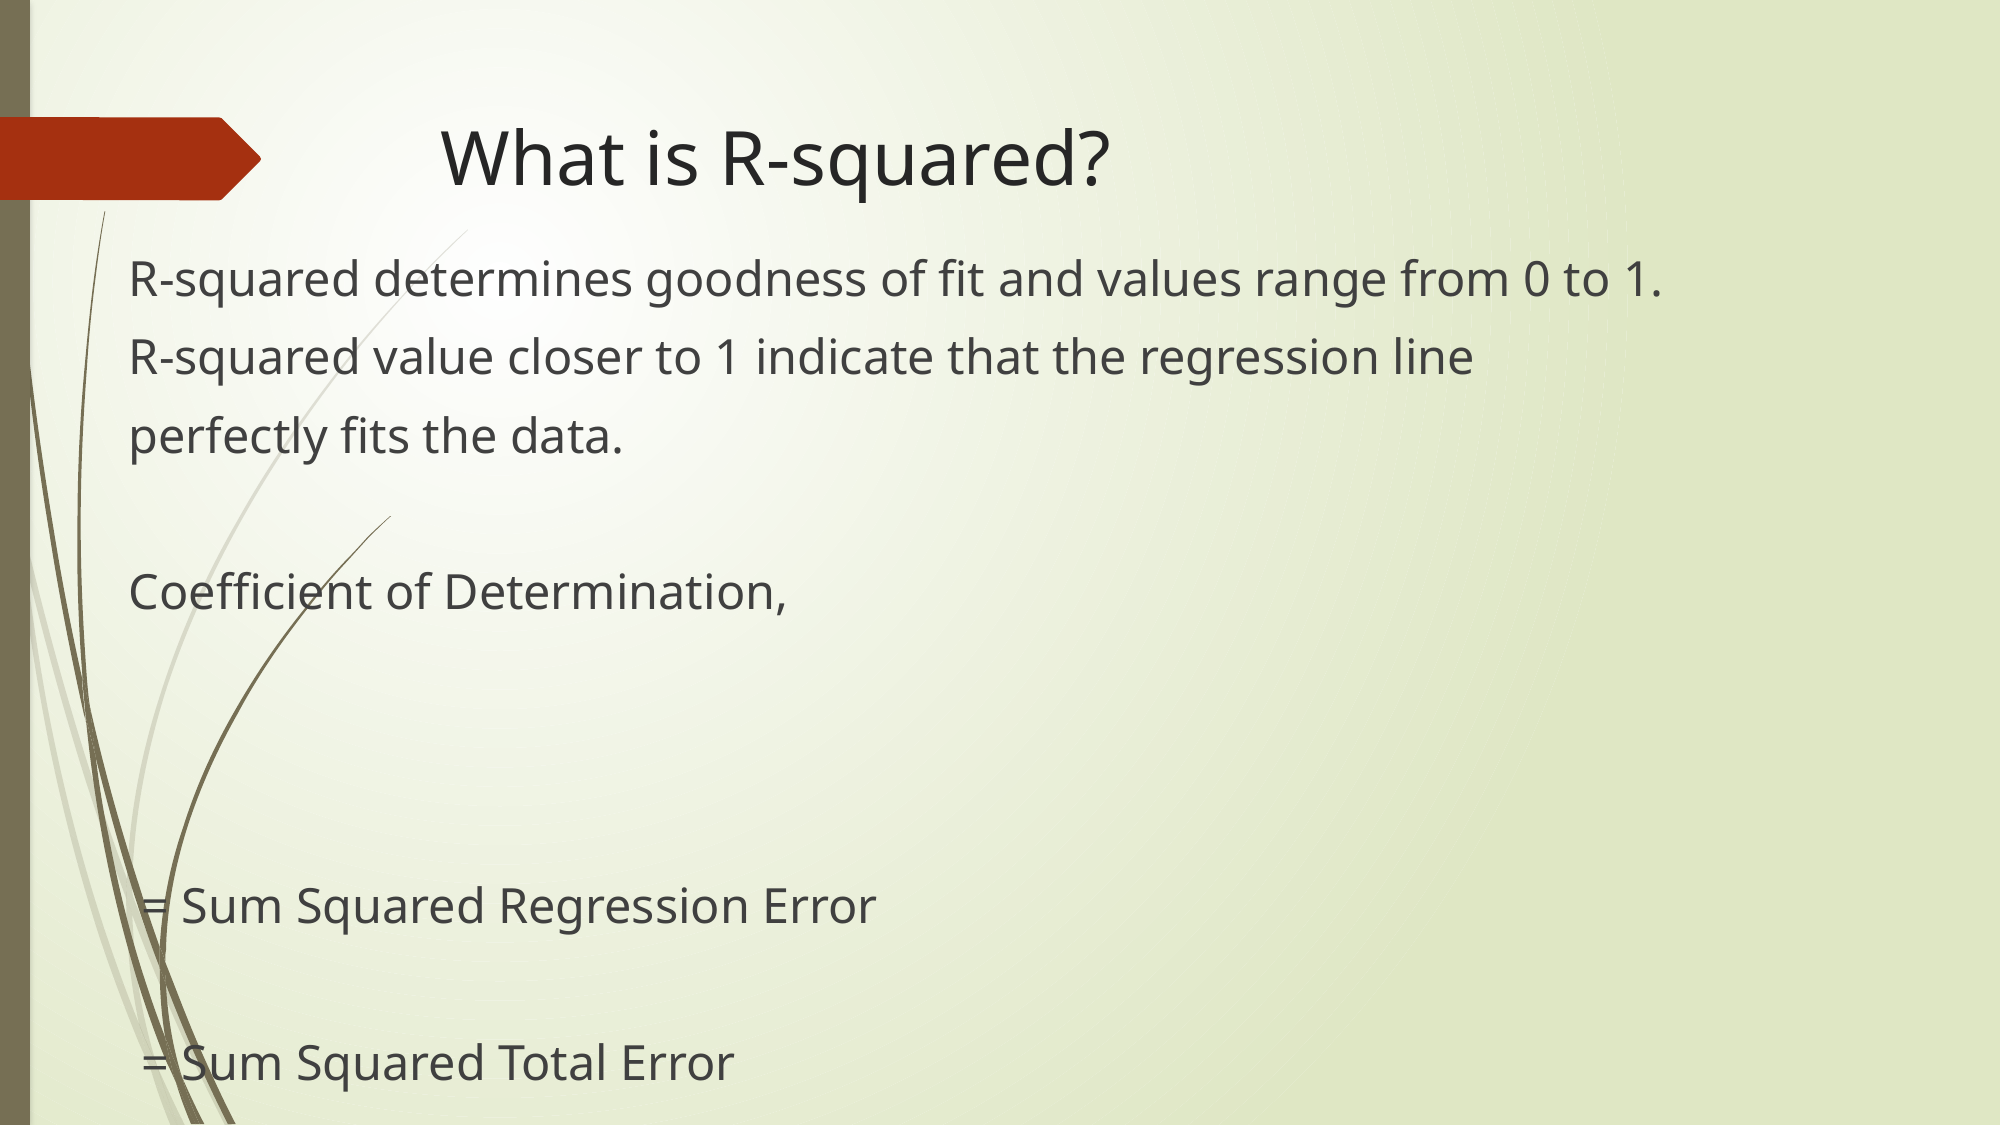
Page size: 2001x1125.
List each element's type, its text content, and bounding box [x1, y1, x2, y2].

title What is R-squared? [425, 102, 1888, 313]
